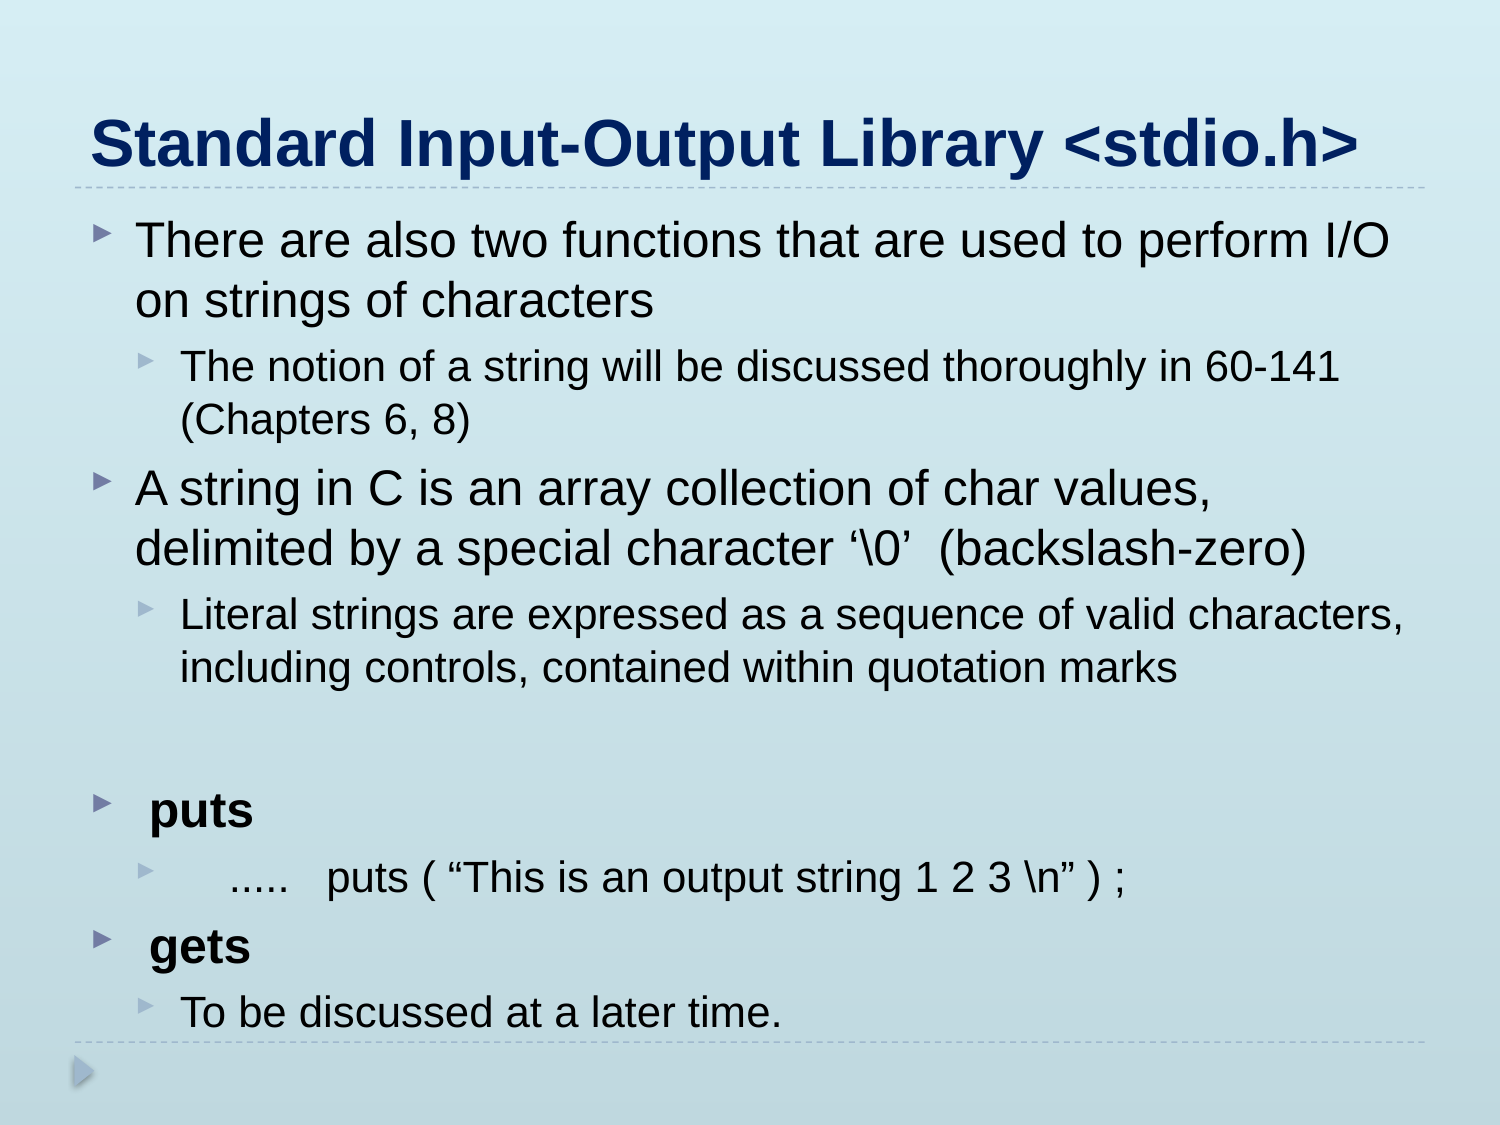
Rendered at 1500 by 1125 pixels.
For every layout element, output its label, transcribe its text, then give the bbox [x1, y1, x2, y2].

list There are also two functions that are used to perform I/O on strings of characters The notion of a string will be discussed thoroughly in 60-141 (Chapters 6, 8) A string in C is an array collection of char values, delimited by a special character ‘\0’ (backslash-zero) Literal strings are expressed as a sequence of valid characters, including controls, contained within quotation marks puts ..... puts ( “This is an output string 1 2 3 \n” ) ; gets To be discussed at a later time. [75, 200, 1425, 1010]
title Standard Input-Output Library <stdio.h> [75, 24, 1425, 188]
